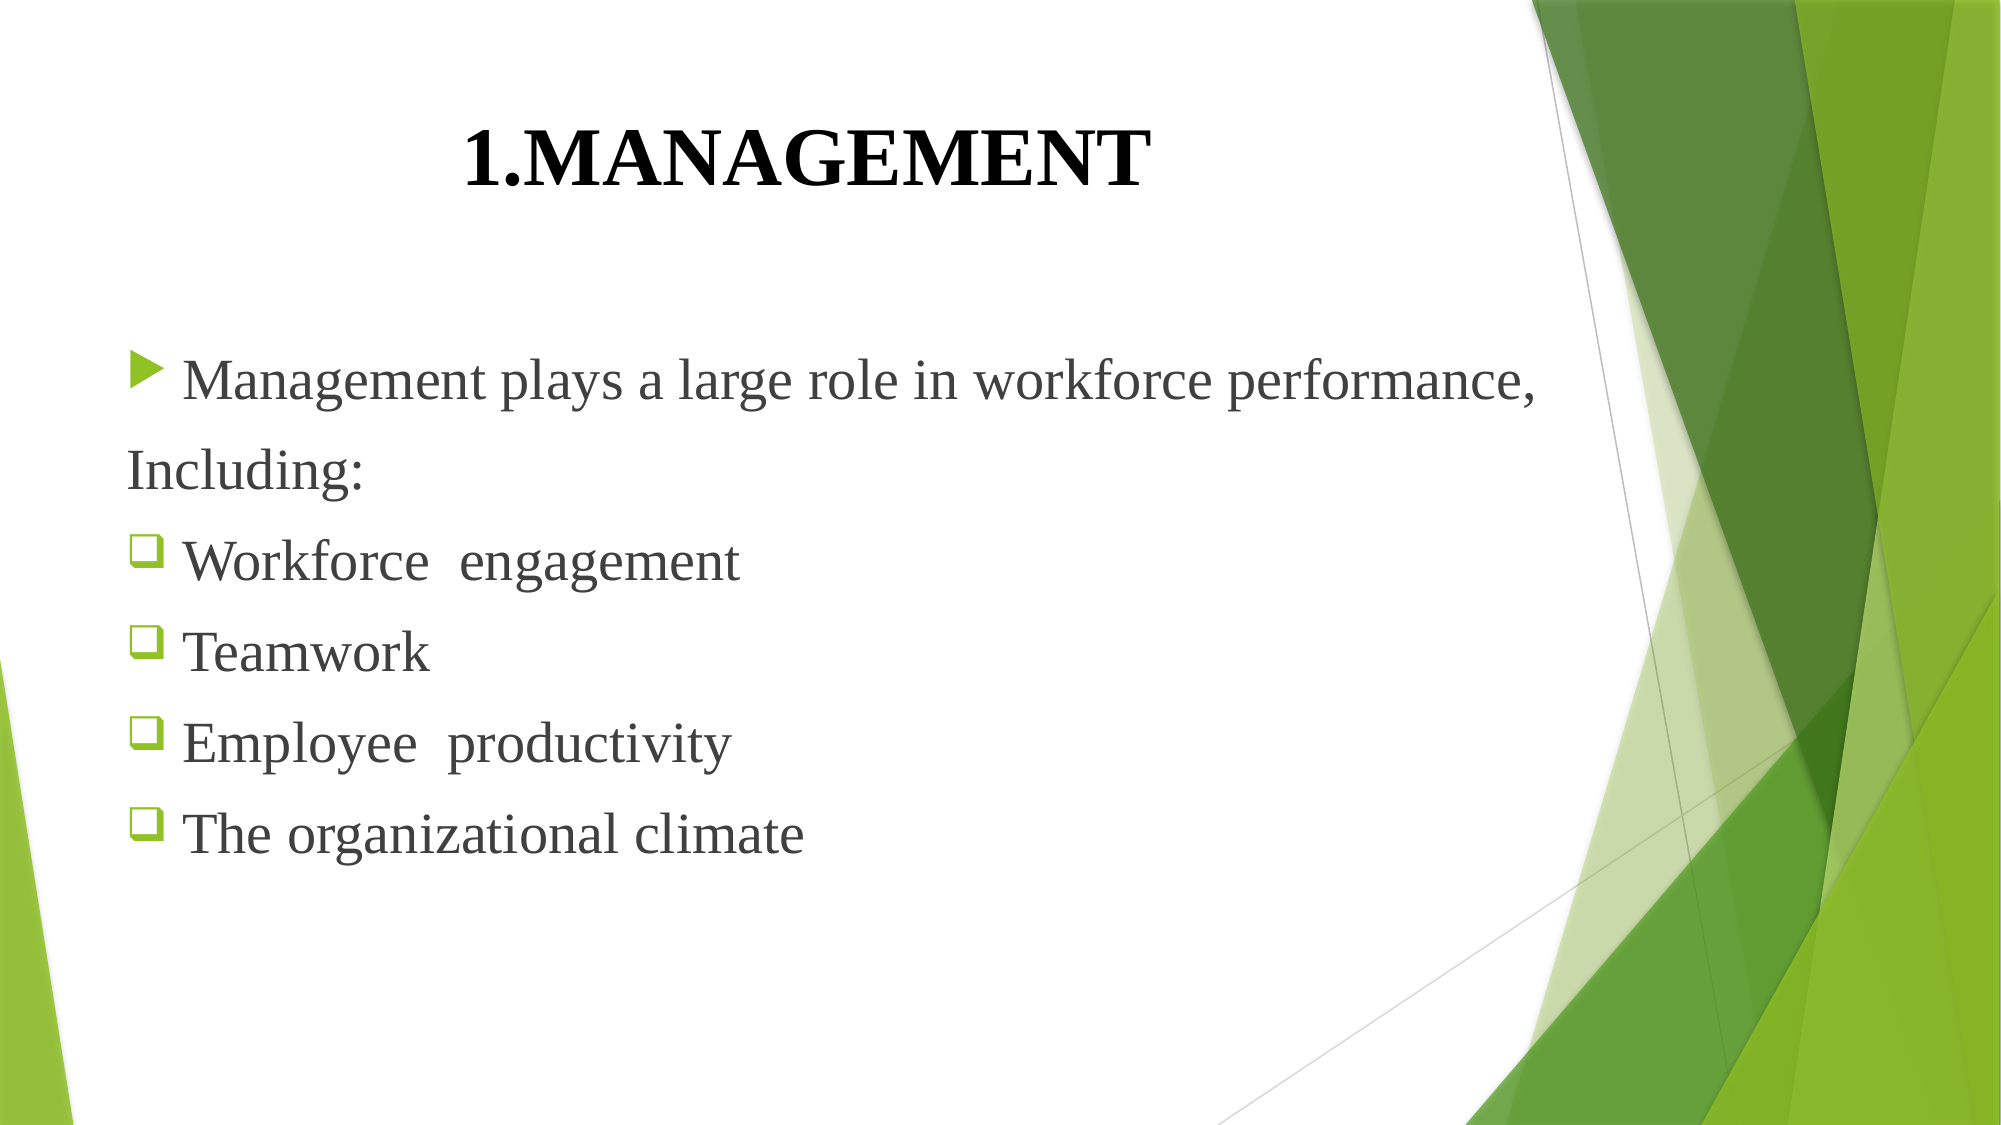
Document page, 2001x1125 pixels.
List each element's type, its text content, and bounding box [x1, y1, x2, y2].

title 1.MANAGEMENT [111, 94, 1522, 243]
list Management plays a large role in workforce performance, Including: Workforce engagement Teamwork Employee productivity The organizational climate [111, 333, 1672, 967]
